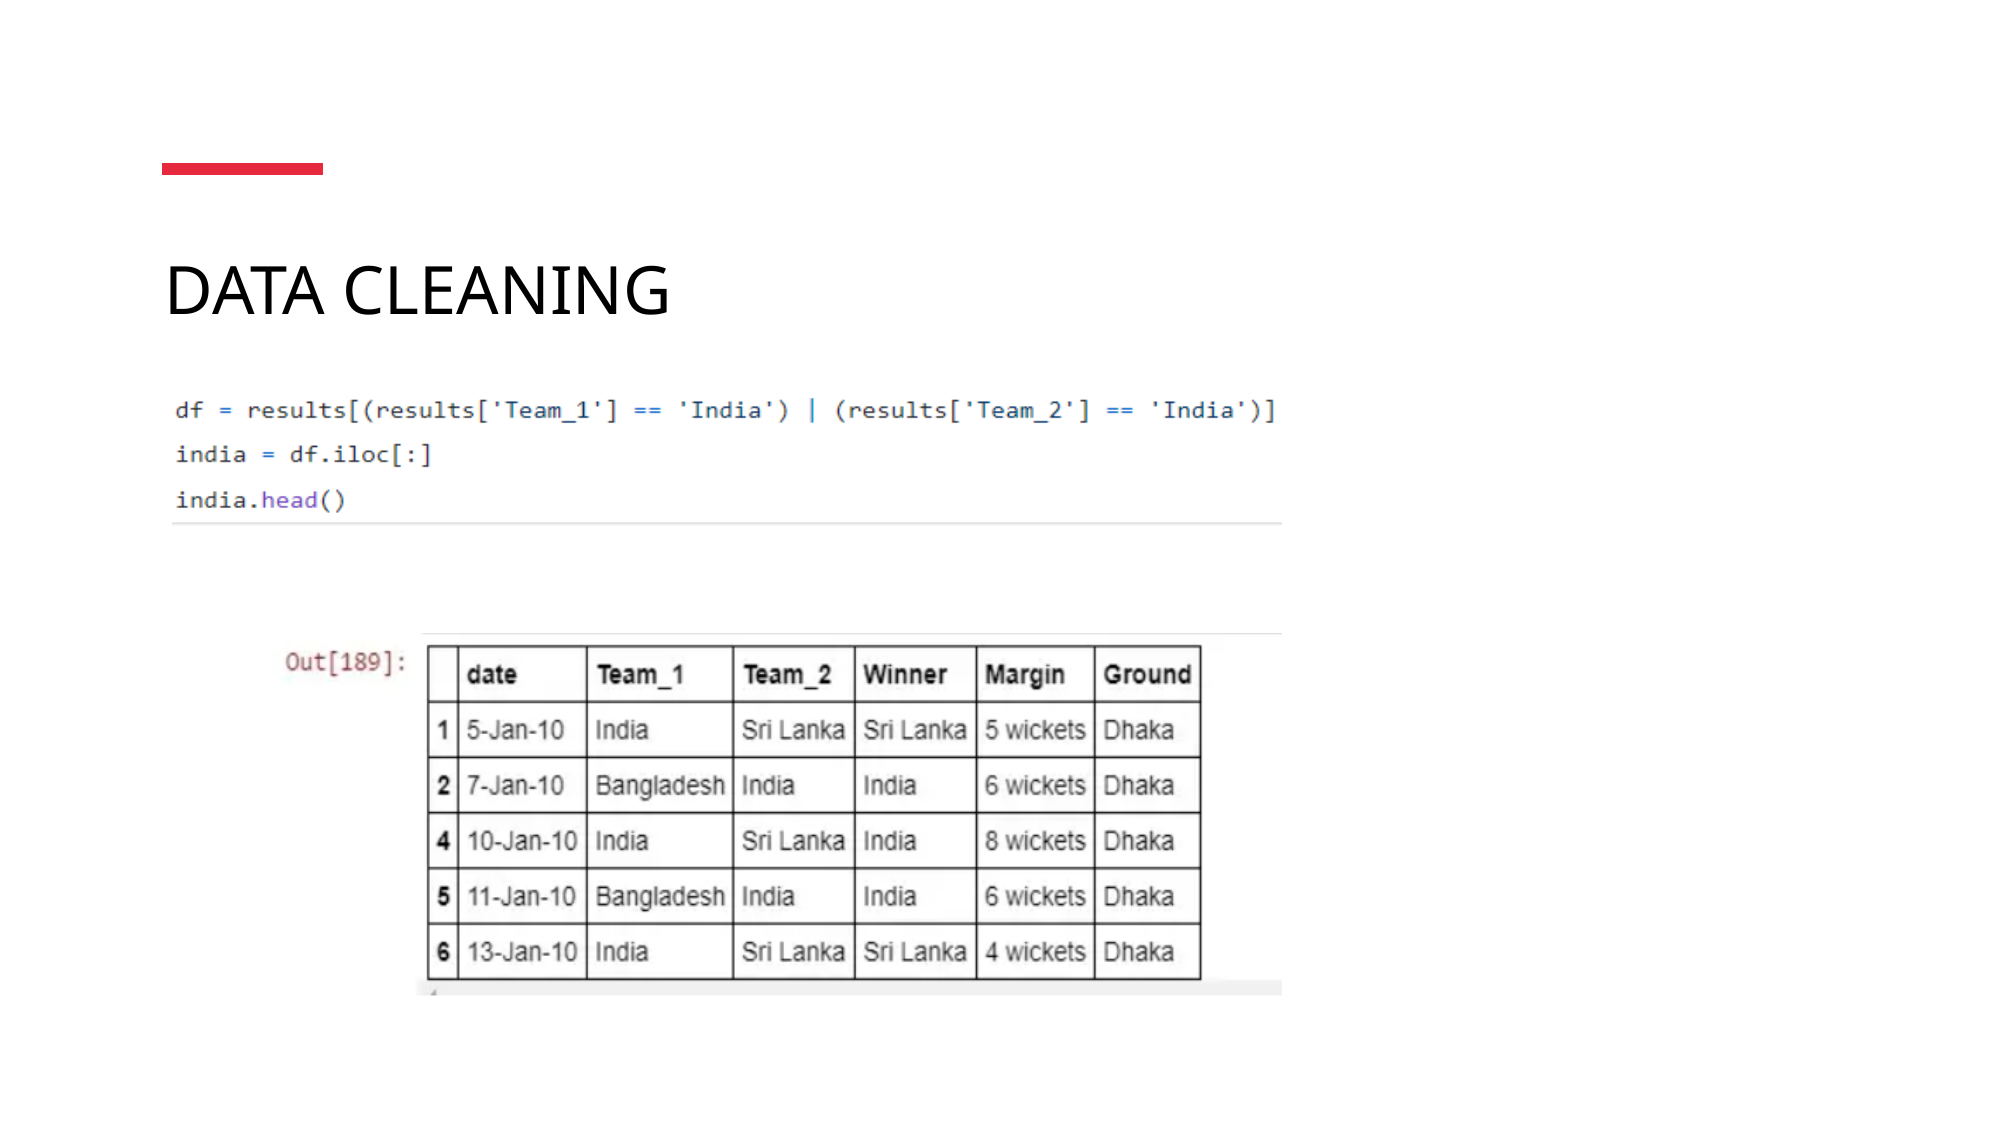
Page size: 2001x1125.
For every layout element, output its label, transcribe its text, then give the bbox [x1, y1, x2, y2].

picture [272, 633, 1282, 1011]
title DATA CLEANING [149, 239, 783, 482]
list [172, 392, 1282, 526]
